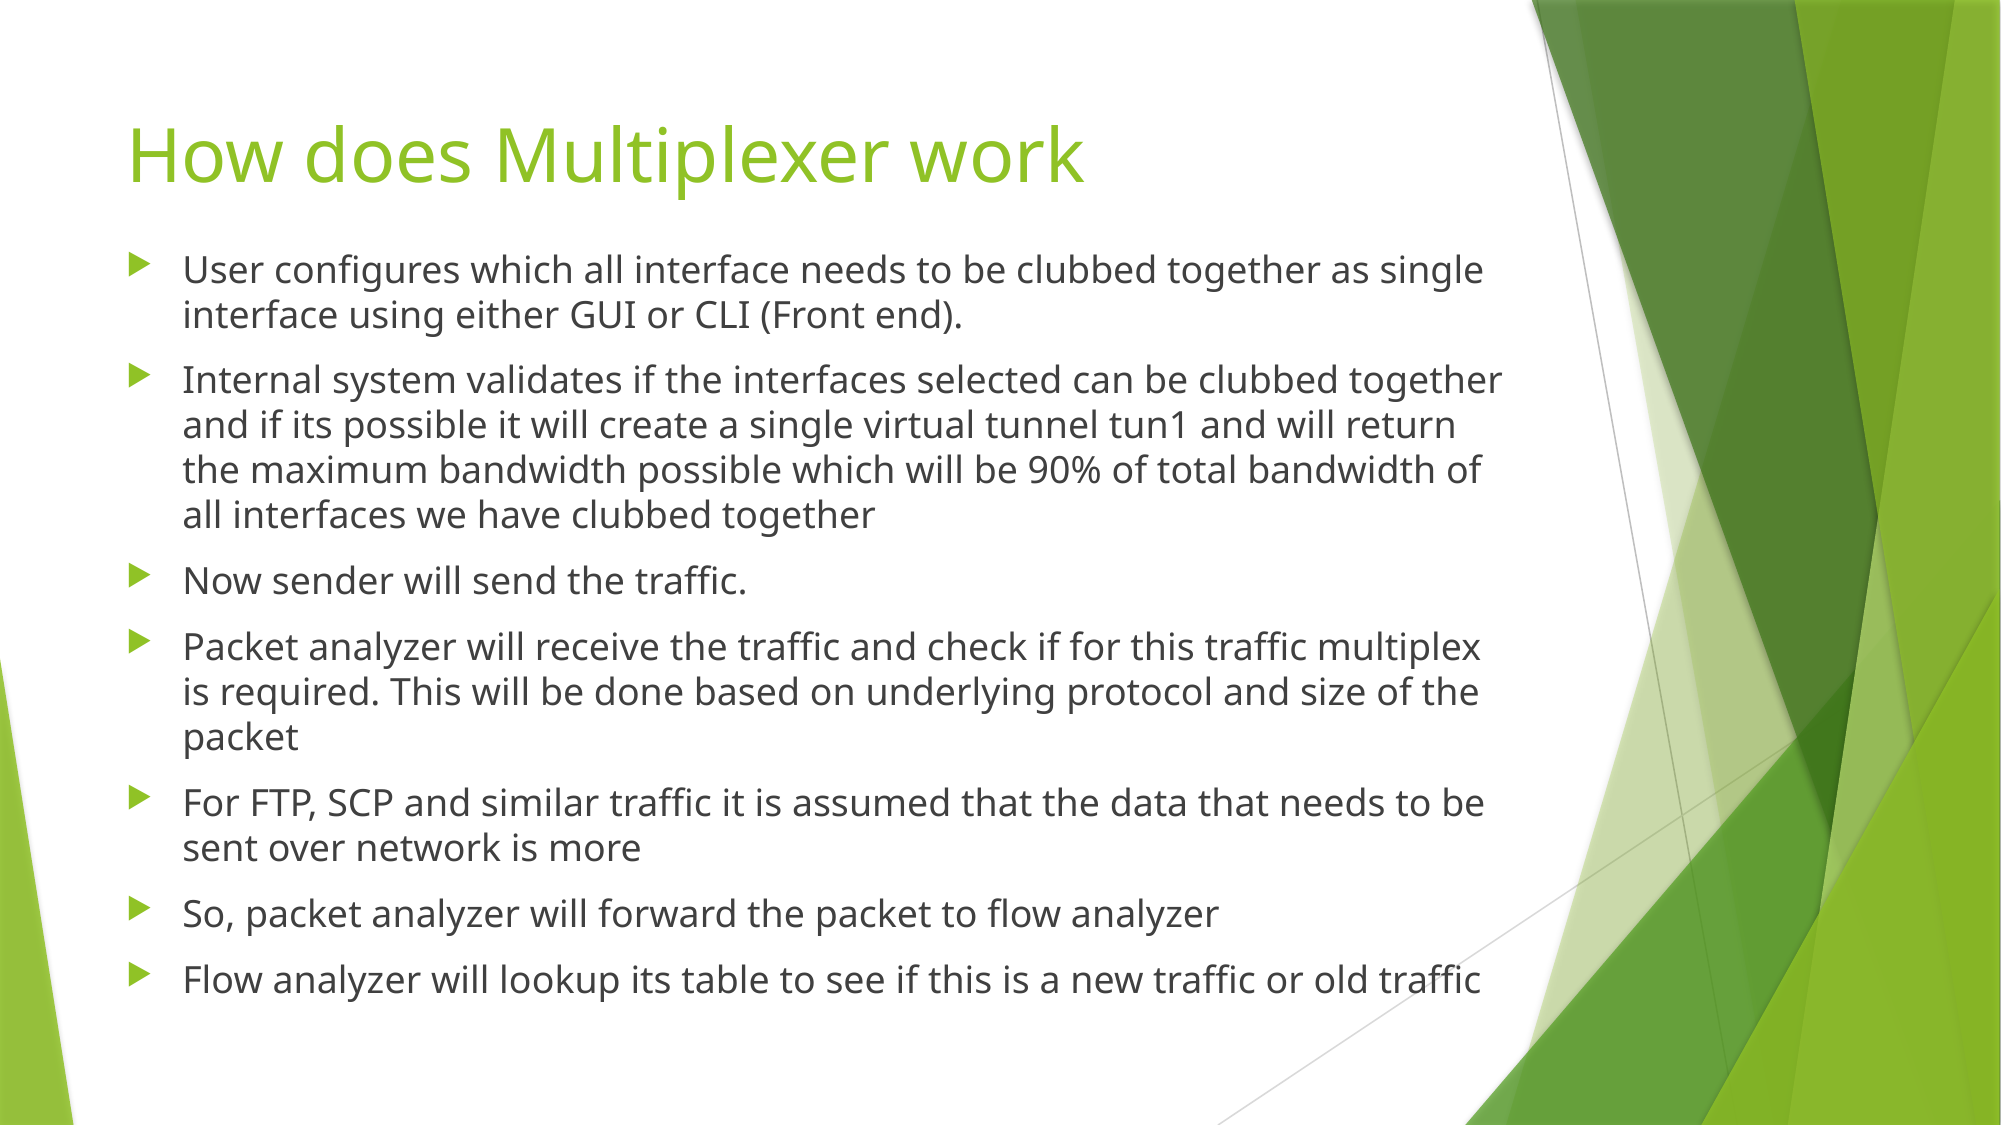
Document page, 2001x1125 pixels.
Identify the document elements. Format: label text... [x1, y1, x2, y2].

list User configures which all interface needs to be clubbed together as single interface using either GUI or CLI (Front end). Internal system validates if the interfaces selected can be clubbed together and if its possible it will create a single virtual tunnel tun1 and will return the maximum bandwidth possible which will be 90% of total bandwidth of all interfaces we have clubbed together Now sender will send the traffic. Packet analyzer will receive the traffic and check if for this traffic multiplex is required. This will be done based on underlying protocol and size of the packet For FTP, SCP and similar traffic it is assumed that the data that needs to be sent over network is more So, packet analyzer will forward the packet to flow analyzer Flow analyzer will lookup its table to see if this is a new traffic or old traffic [111, 238, 1522, 1081]
title How does Multiplexer work [111, 99, 1522, 238]
